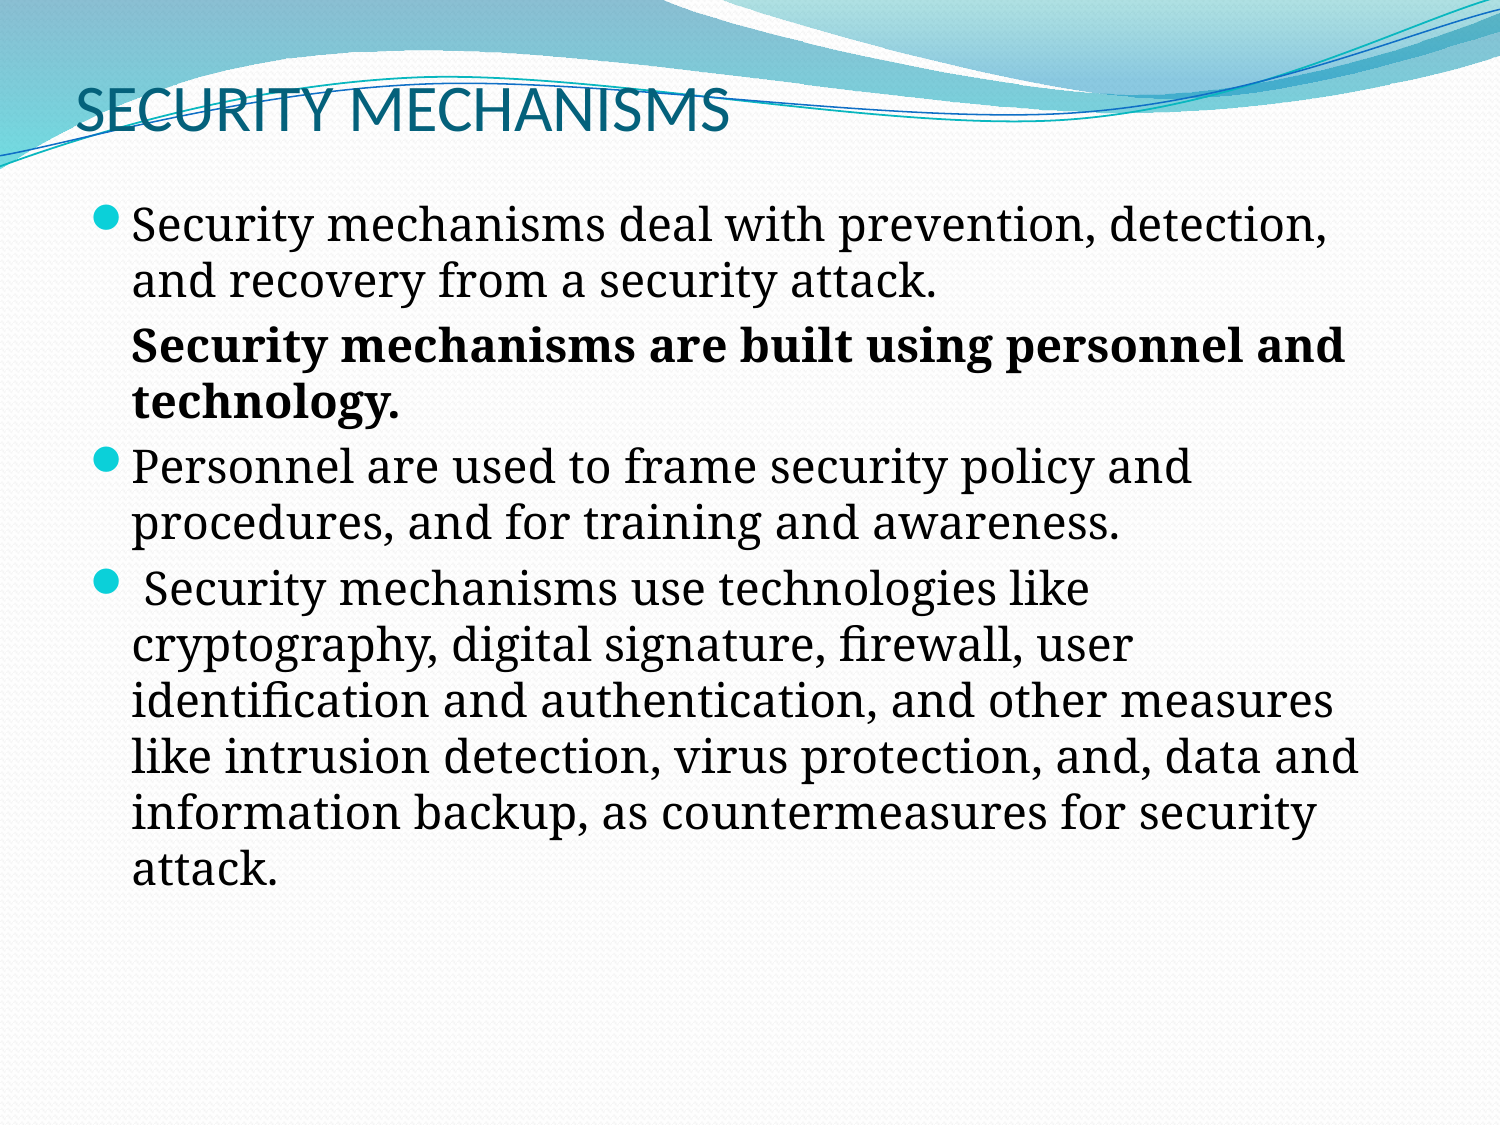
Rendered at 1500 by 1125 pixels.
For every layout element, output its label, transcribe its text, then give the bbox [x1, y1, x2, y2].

list Security mechanisms deal with prevention, detection, and recovery from a security attack. Security mechanisms are built using personnel and technology. Personnel are used to frame security policy and procedures, and for training and awareness. Security mechanisms use technologies like cryptography, digital signature, firewall, user identification and authentication, and other measures like intrusion detection, virus protection, and, data and information backup, as countermeasures for security attack. [75, 187, 1425, 908]
title SECURITY MECHANISMS [75, 115, 1425, 187]
